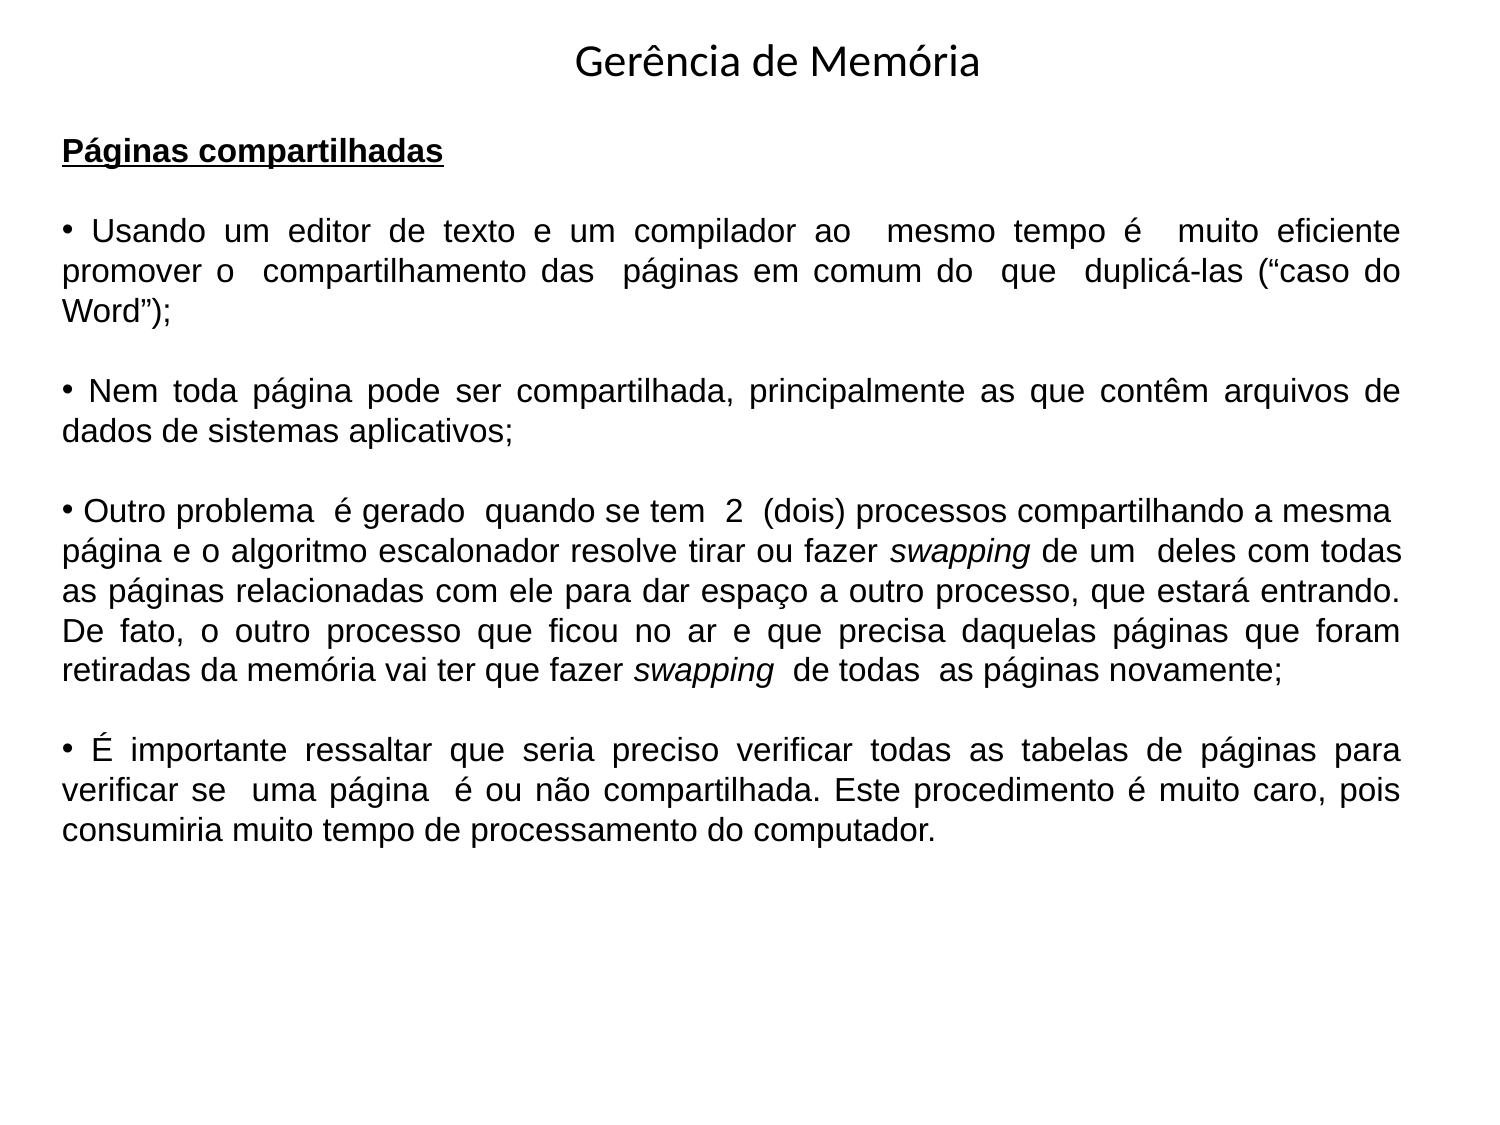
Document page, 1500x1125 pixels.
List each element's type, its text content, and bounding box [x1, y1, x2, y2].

title Gerência de Memória [140, 23, 1416, 94]
text_box Páginas compartilhadas Usando um editor de texto e um compilador ao mesmo tempo é muito eficiente promover o compartilhamento das páginas em comum do que duplicá-las (“caso do Word”); Nem toda página pode ser compartilhada, principalmente as que contêm arquivos de dados de sistemas aplicativos; Outro problema é gerado quando se tem 2 (dois) processos compartilhando a mesma página e o algoritmo escalonador resolve tirar ou fazer swapping de um deles com todas as páginas relacionadas com ele para dar espaço a outro processo, que estará entrando. De fato, o outro processo que ficou no ar e que precisa daquelas páginas que foram retiradas da memória vai ter que fazer swapping de todas as páginas novamente; É importante ressaltar que seria preciso verificar todas as tabelas de páginas para verificar se uma página é ou não compartilhada. Este procedimento é muito caro, pois consumiria muito tempo de processamento do computador. [46, 122, 1418, 976]
